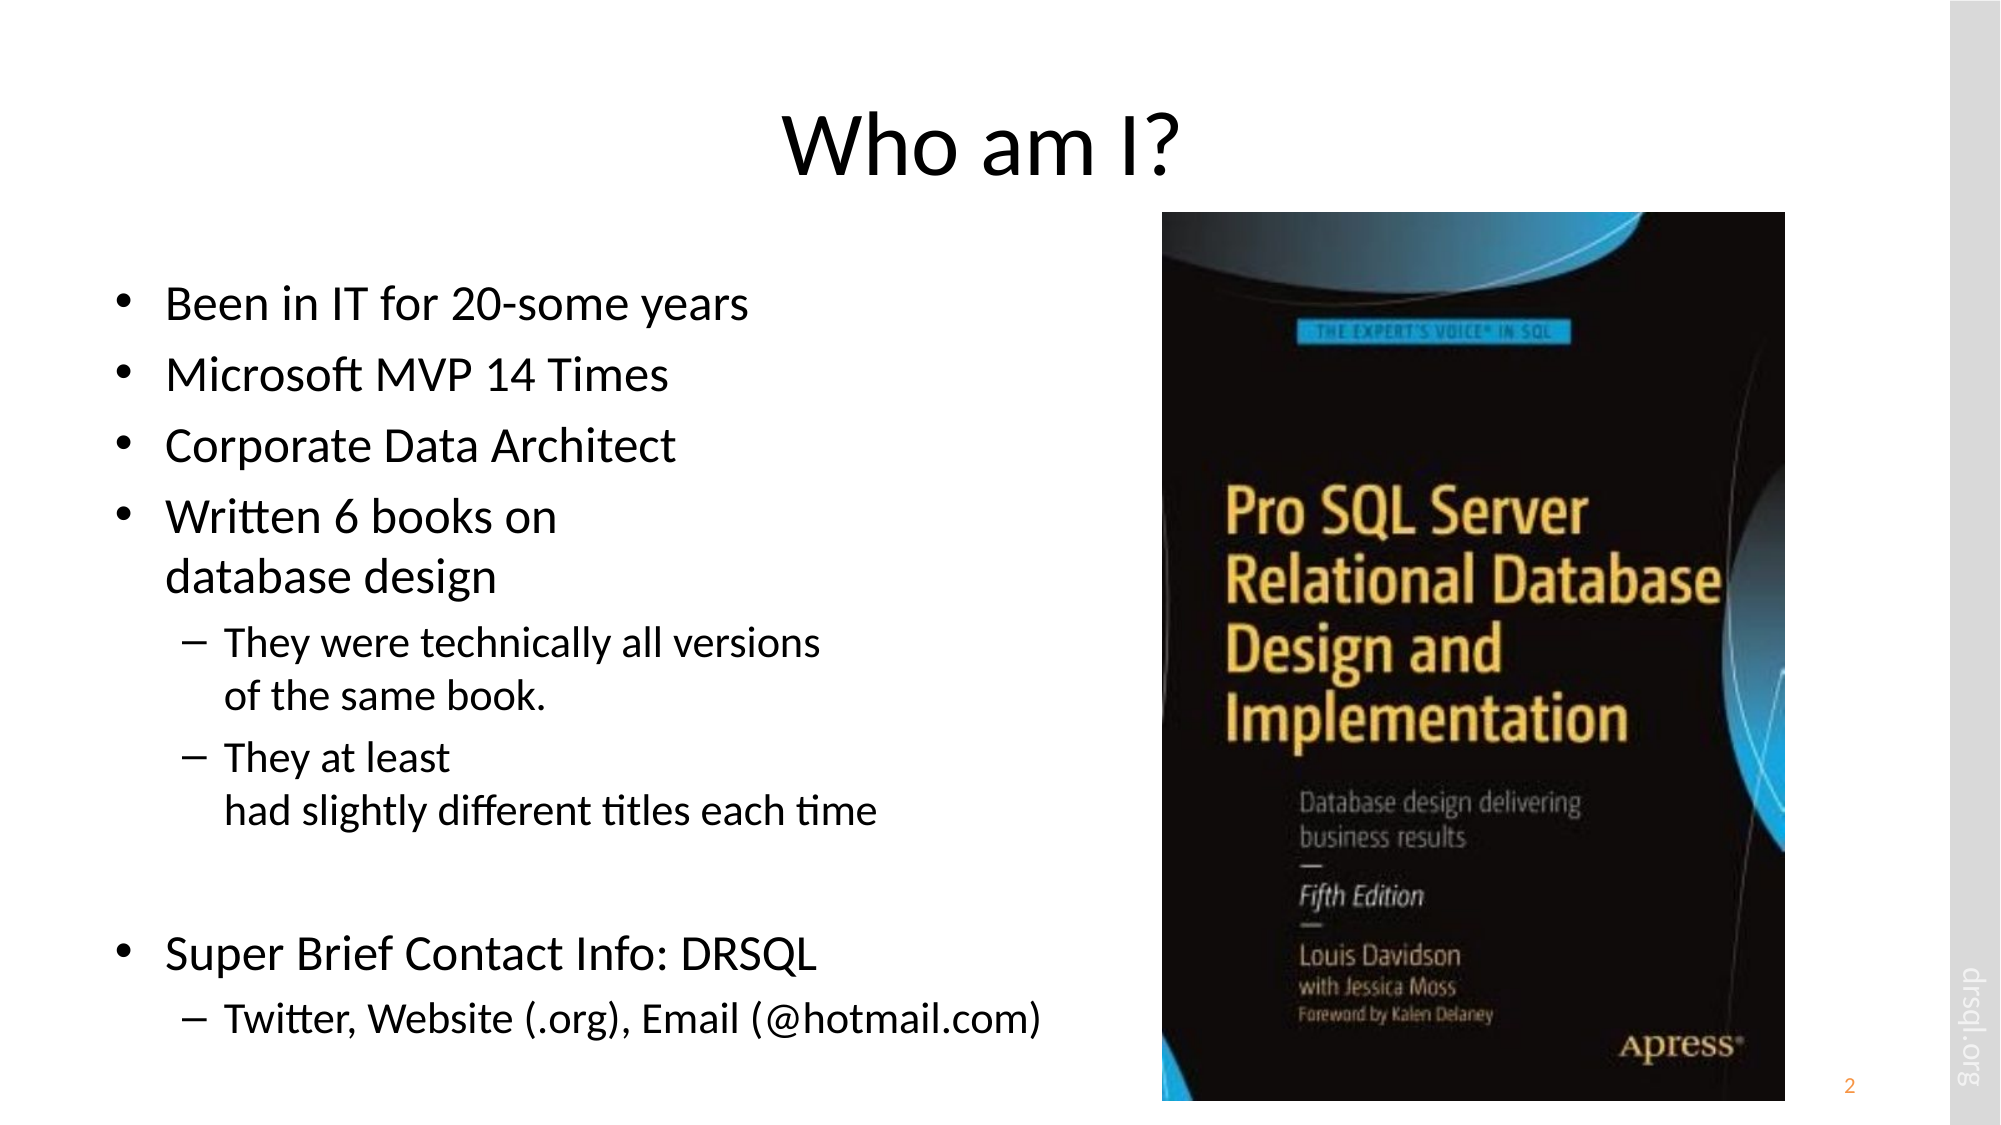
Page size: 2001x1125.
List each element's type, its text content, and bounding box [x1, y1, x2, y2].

title Who am I? [99, 45, 1867, 233]
list Been in IT for 20-some years Microsoft MVP 14 Times Corporate Data Architect Written 6 books on database design They were technically all versions of the same book. They at least had slightly different titles each time Super Brief Contact Info: DRSQL Twitter, Website (.org), Email (@hotmail.com) [99, 262, 1064, 1075]
picture [1162, 212, 1785, 1101]
